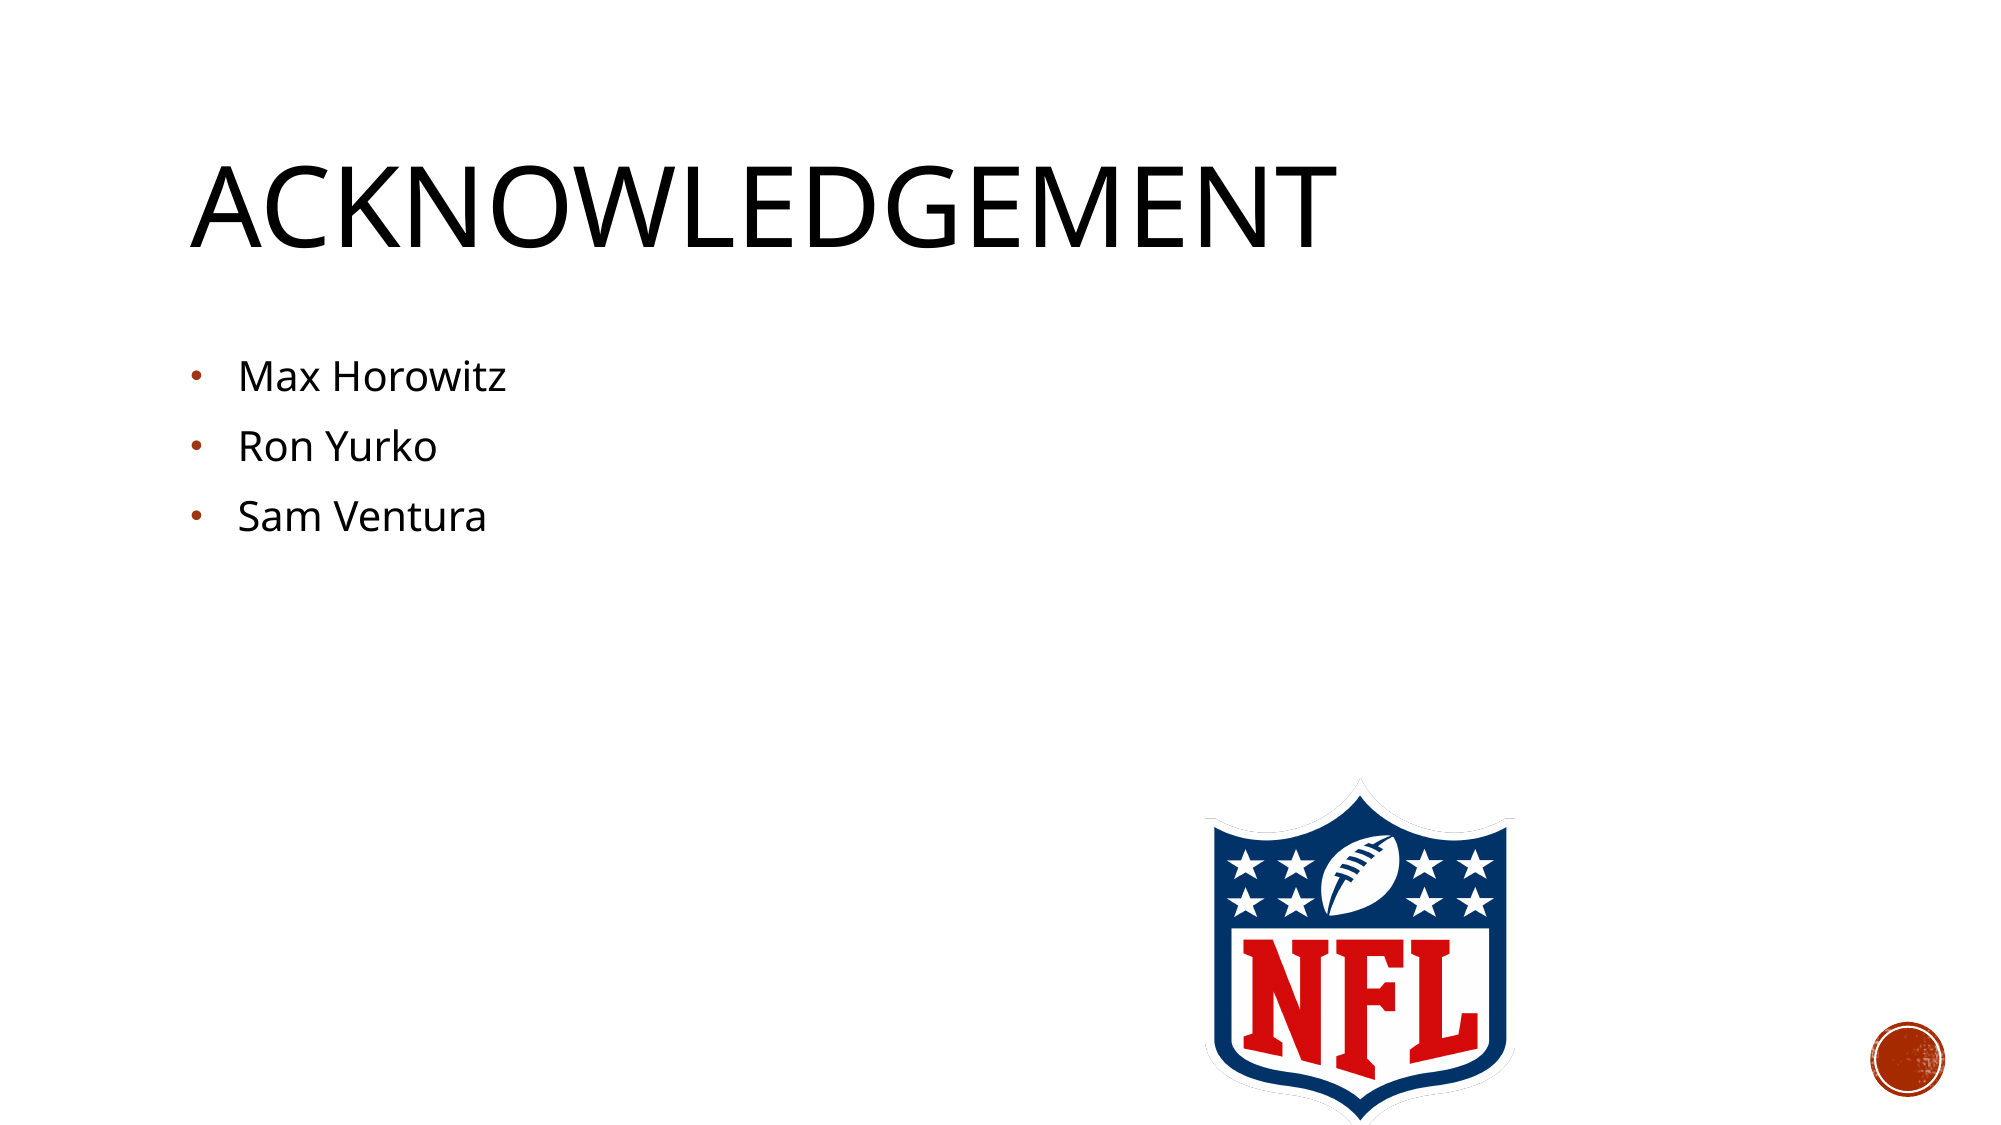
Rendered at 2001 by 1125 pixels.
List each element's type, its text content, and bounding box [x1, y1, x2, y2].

title Acknowledgement [175, 79, 1826, 344]
picture [1205, 777, 1516, 1125]
list Max Horowitz Ron Yurko Sam Ventura [175, 348, 1826, 1013]
